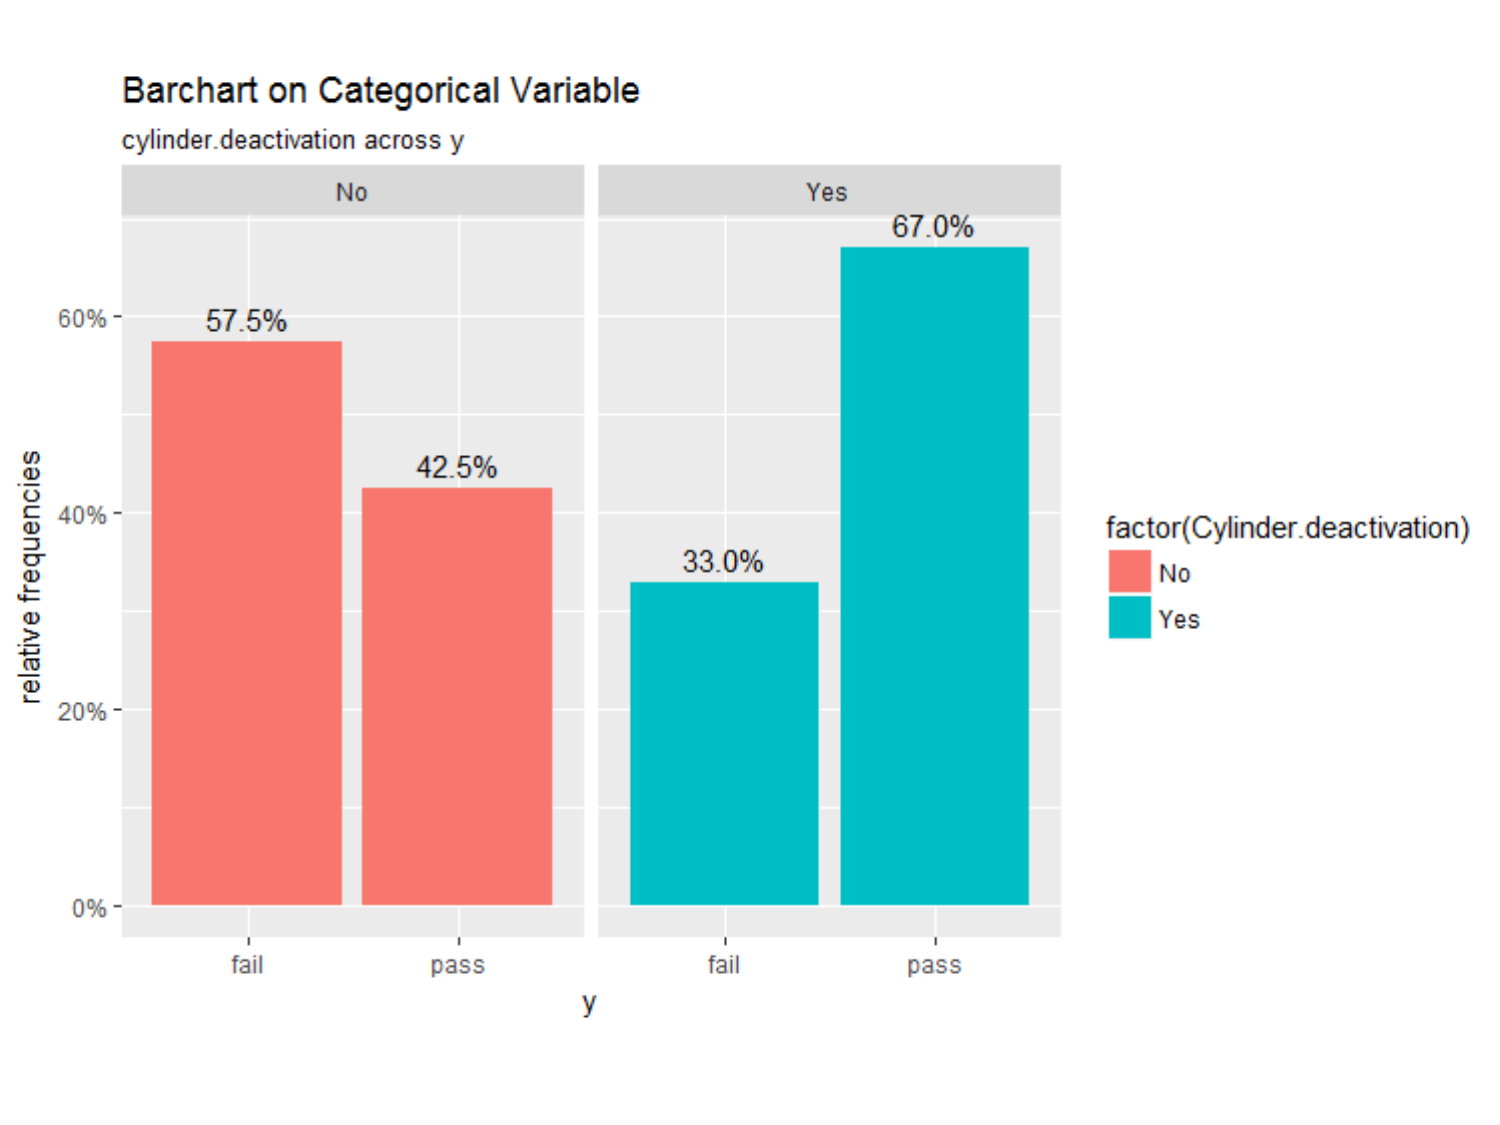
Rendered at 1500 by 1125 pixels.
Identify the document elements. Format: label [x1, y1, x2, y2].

picture [0, 59, 1500, 1032]
